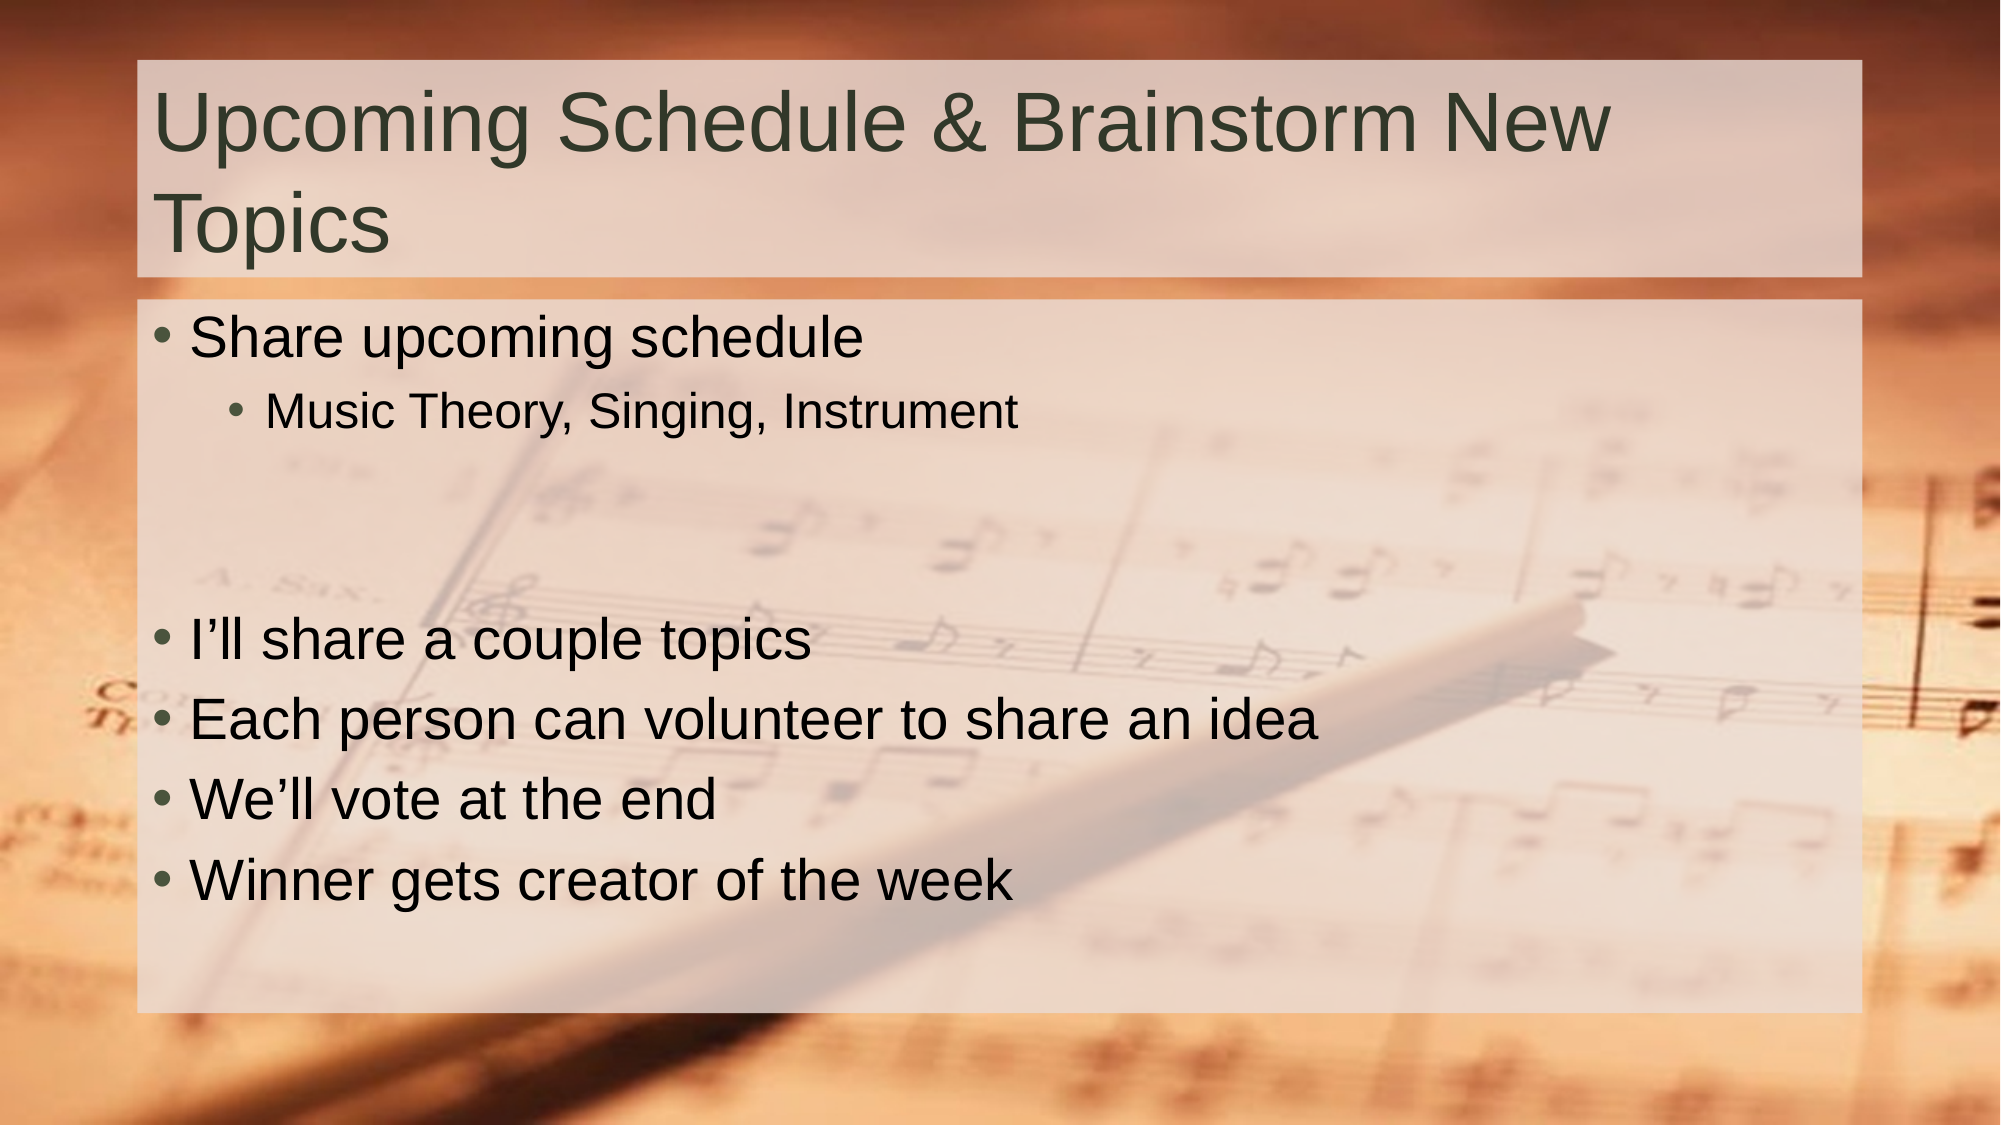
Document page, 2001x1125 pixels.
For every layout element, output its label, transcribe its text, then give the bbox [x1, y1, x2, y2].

list Share upcoming schedule Music Theory, Singing, Instrument I’ll share a couple topics Each person can volunteer to share an idea We’ll vote at the end Winner gets creator of the week [137, 299, 1863, 1014]
title Upcoming Schedule & Brainstorm New Topics [137, 59, 1863, 278]
picture [0, 0, 2001, 1125]
